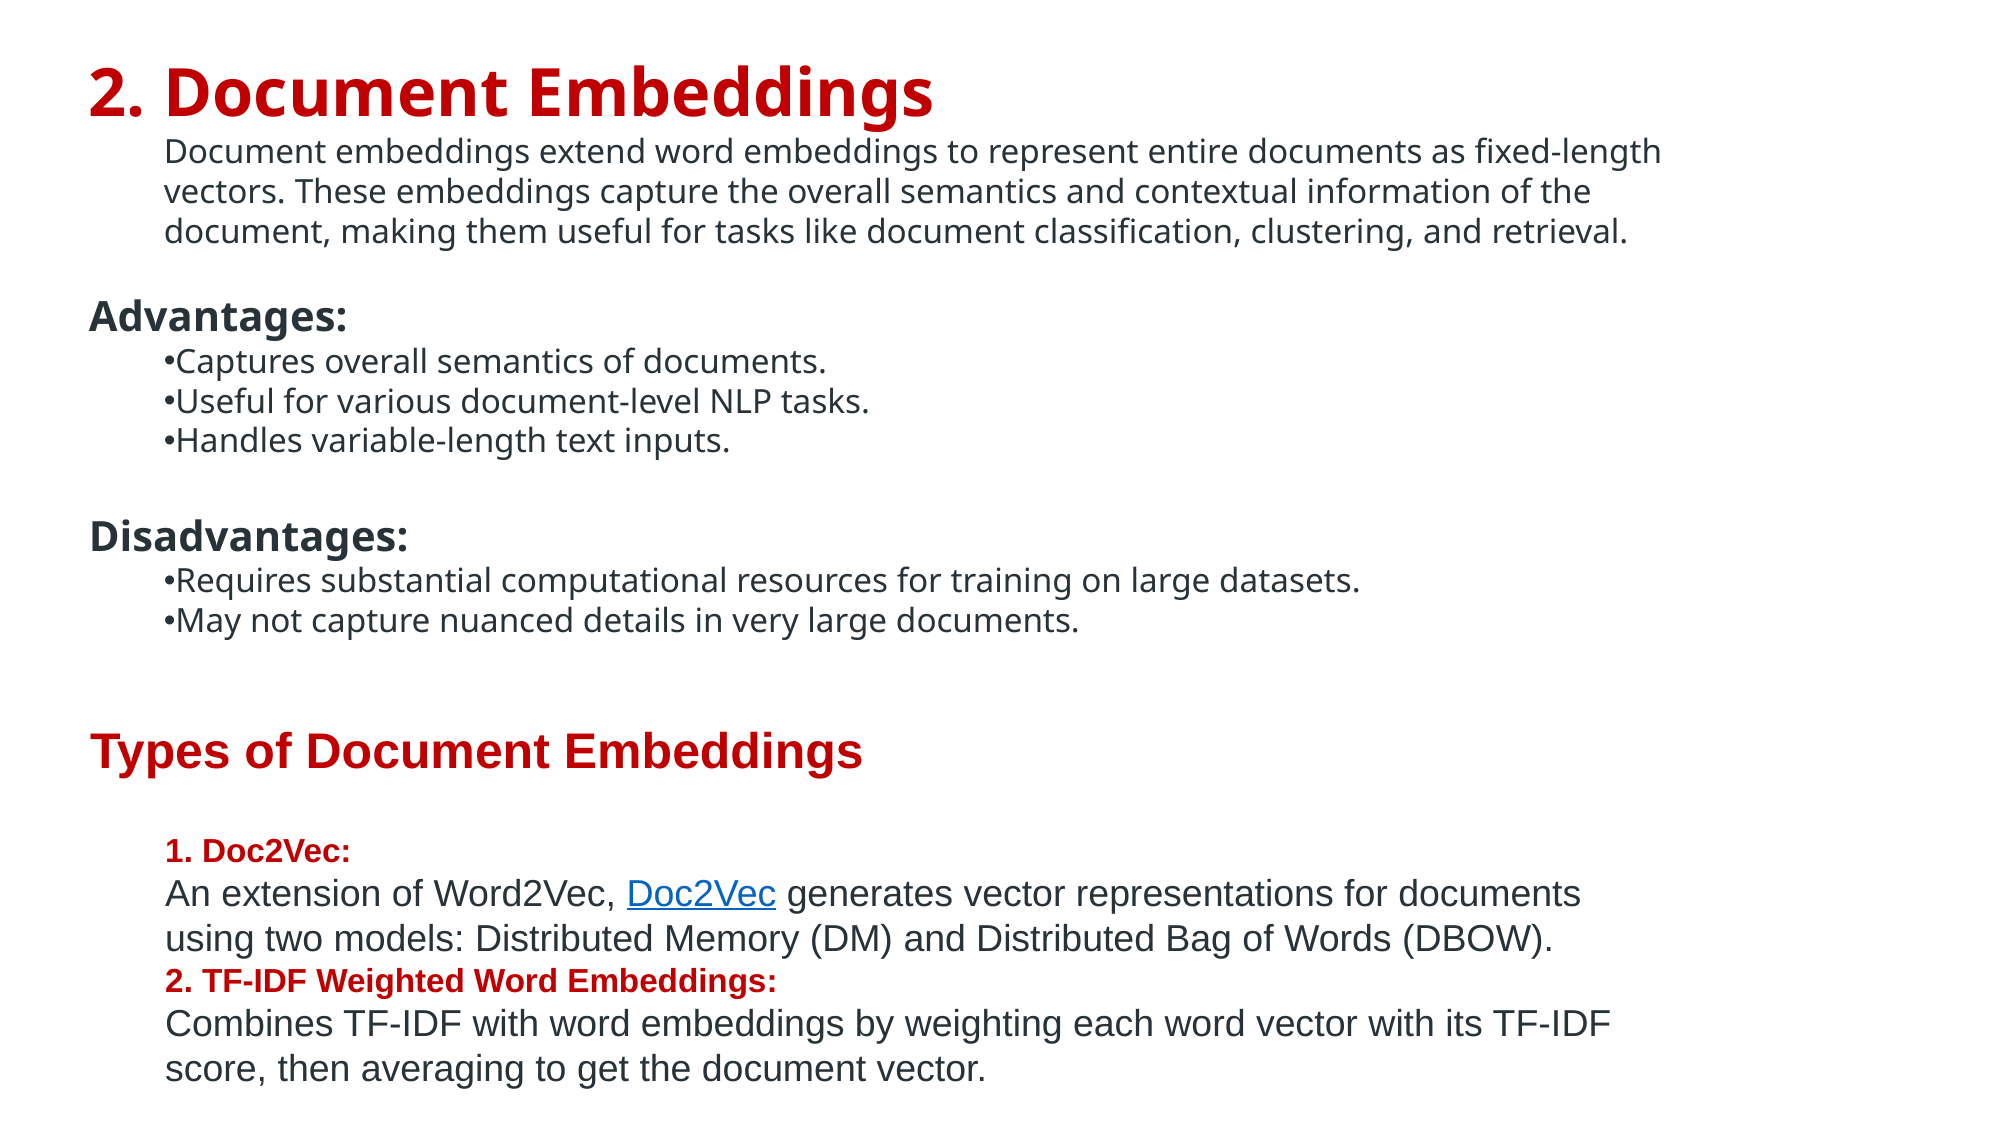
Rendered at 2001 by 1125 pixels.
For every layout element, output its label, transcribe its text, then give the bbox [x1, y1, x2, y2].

text_box 2. Document Embeddings Document embeddings extend word embeddings to represent entire documents as fixed-length vectors. These embeddings capture the overall semantics and contextual information of the document, making them useful for tasks like document classification, clustering, and retrieval. Advantages: Captures overall semantics of documents. Useful for various document-level NLP tasks. Handles variable-length text inputs. Disadvantages: Requires substantial computational resources for training on large datasets. May not capture nuanced details in very large documents. [74, 42, 1695, 647]
text_box Types of Document Embeddings 1. Doc2Vec: An extension of Word2Vec, Doc2Vec generates vector representations for documents using two models: Distributed Memory (DM) and Distributed Bag of Words (DBOW). 2. TF-IDF Weighted Word Embeddings: Combines TF-IDF with word embeddings by weighting each word vector with its TF-IDF score, then averaging to get the document vector. [75, 711, 1695, 1097]
